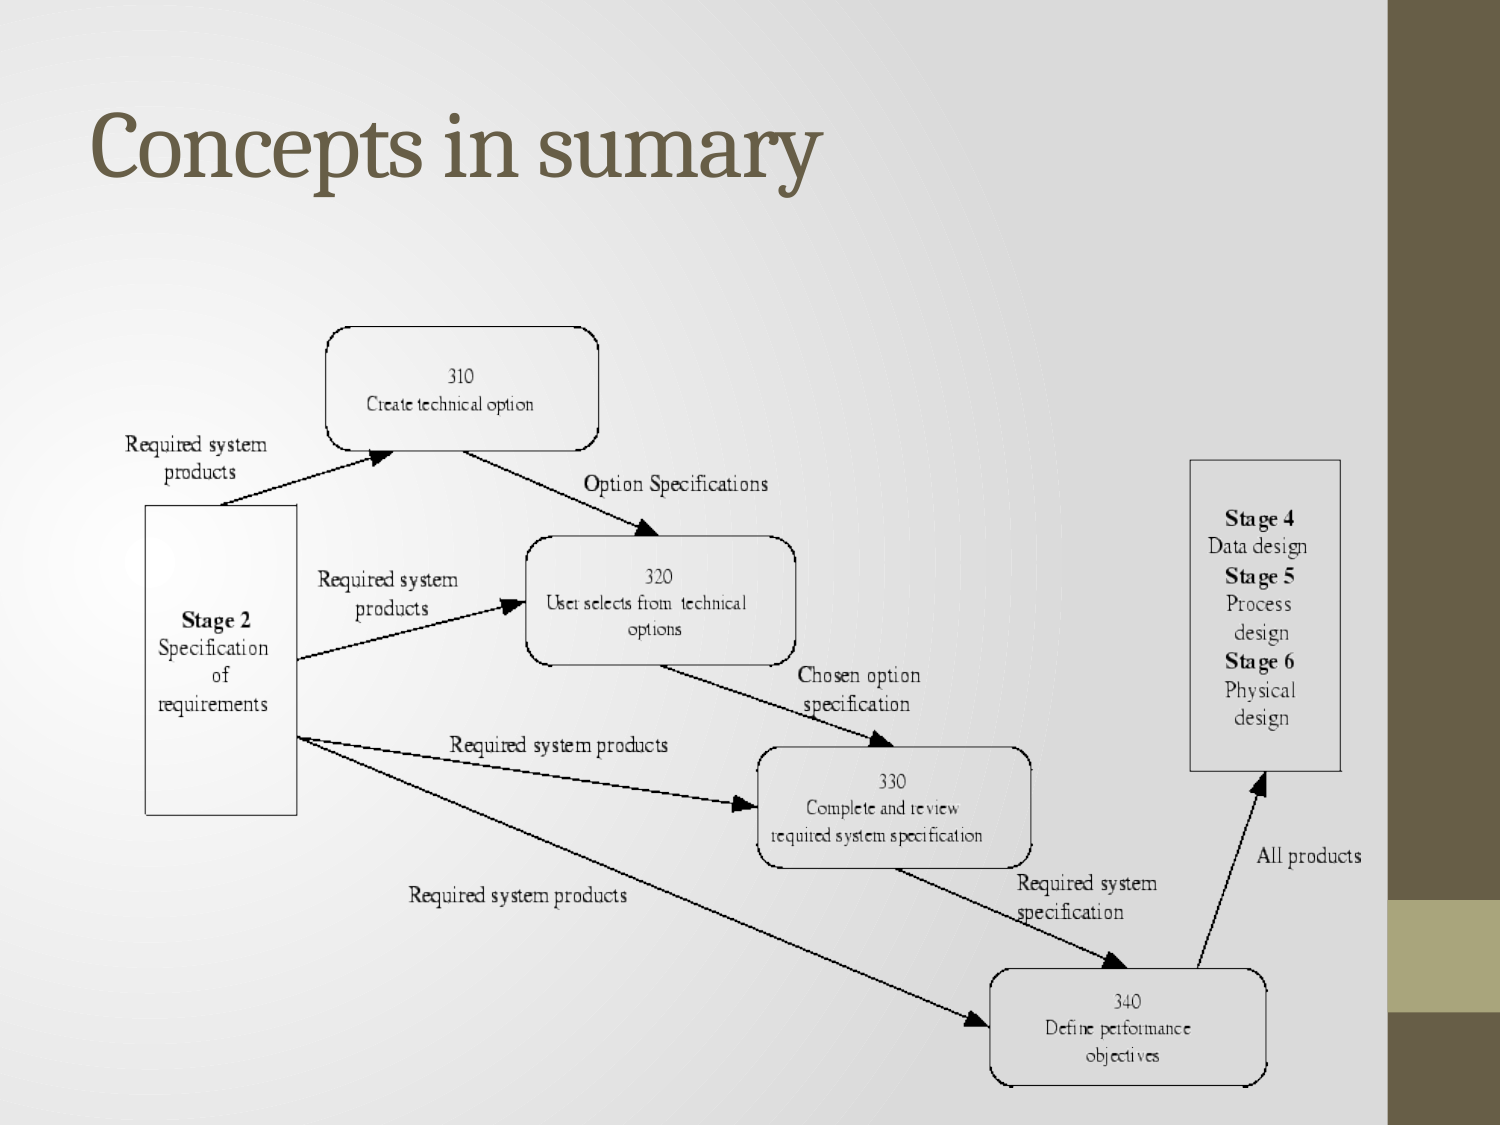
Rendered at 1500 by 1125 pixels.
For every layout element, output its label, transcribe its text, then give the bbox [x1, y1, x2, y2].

picture [124, 325, 1362, 1088]
title Concepts in sumary [75, 45, 1325, 233]
